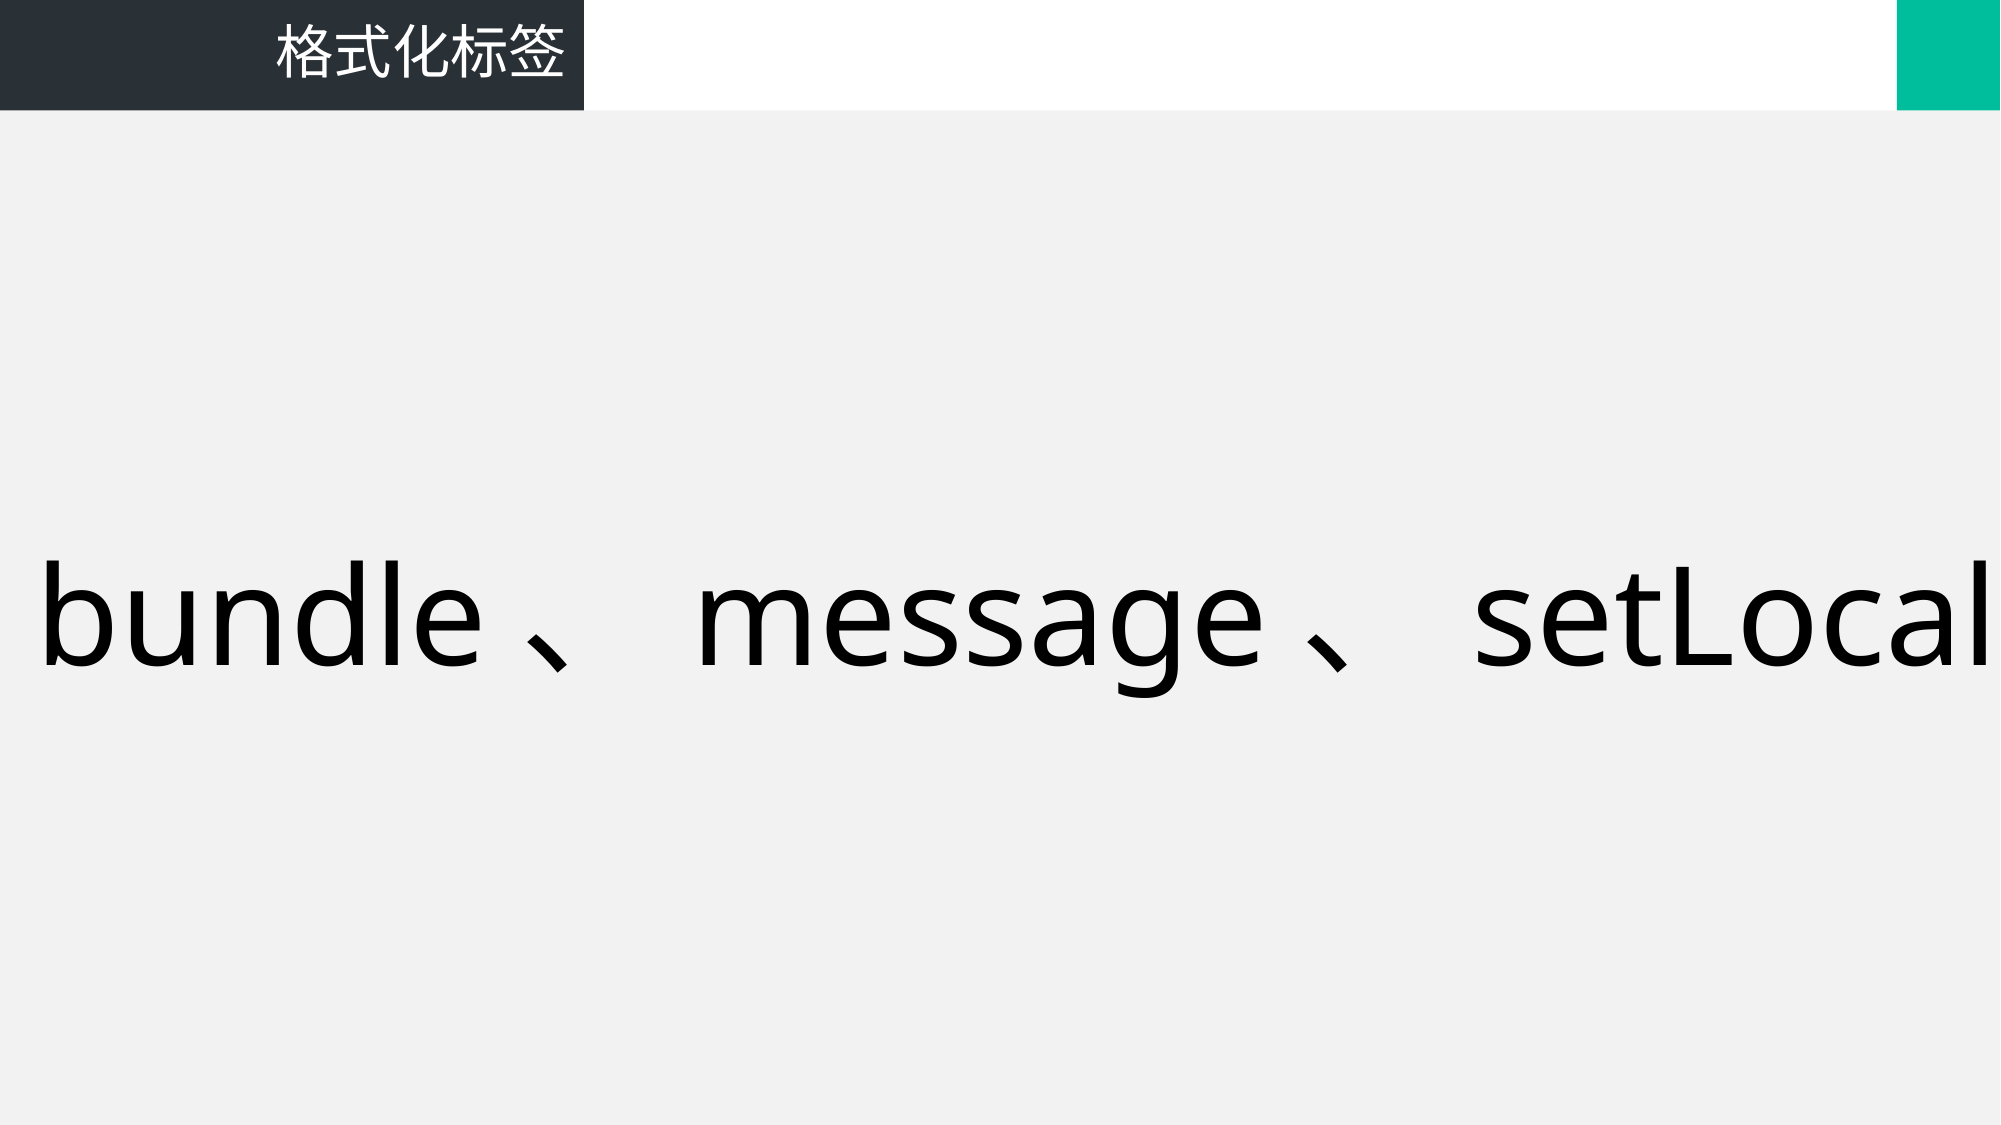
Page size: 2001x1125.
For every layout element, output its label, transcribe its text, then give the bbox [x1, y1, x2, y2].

list 格式化标签 [259, 15, 584, 95]
text_box bundle、message、setLocal [20, 470, 2000, 700]
